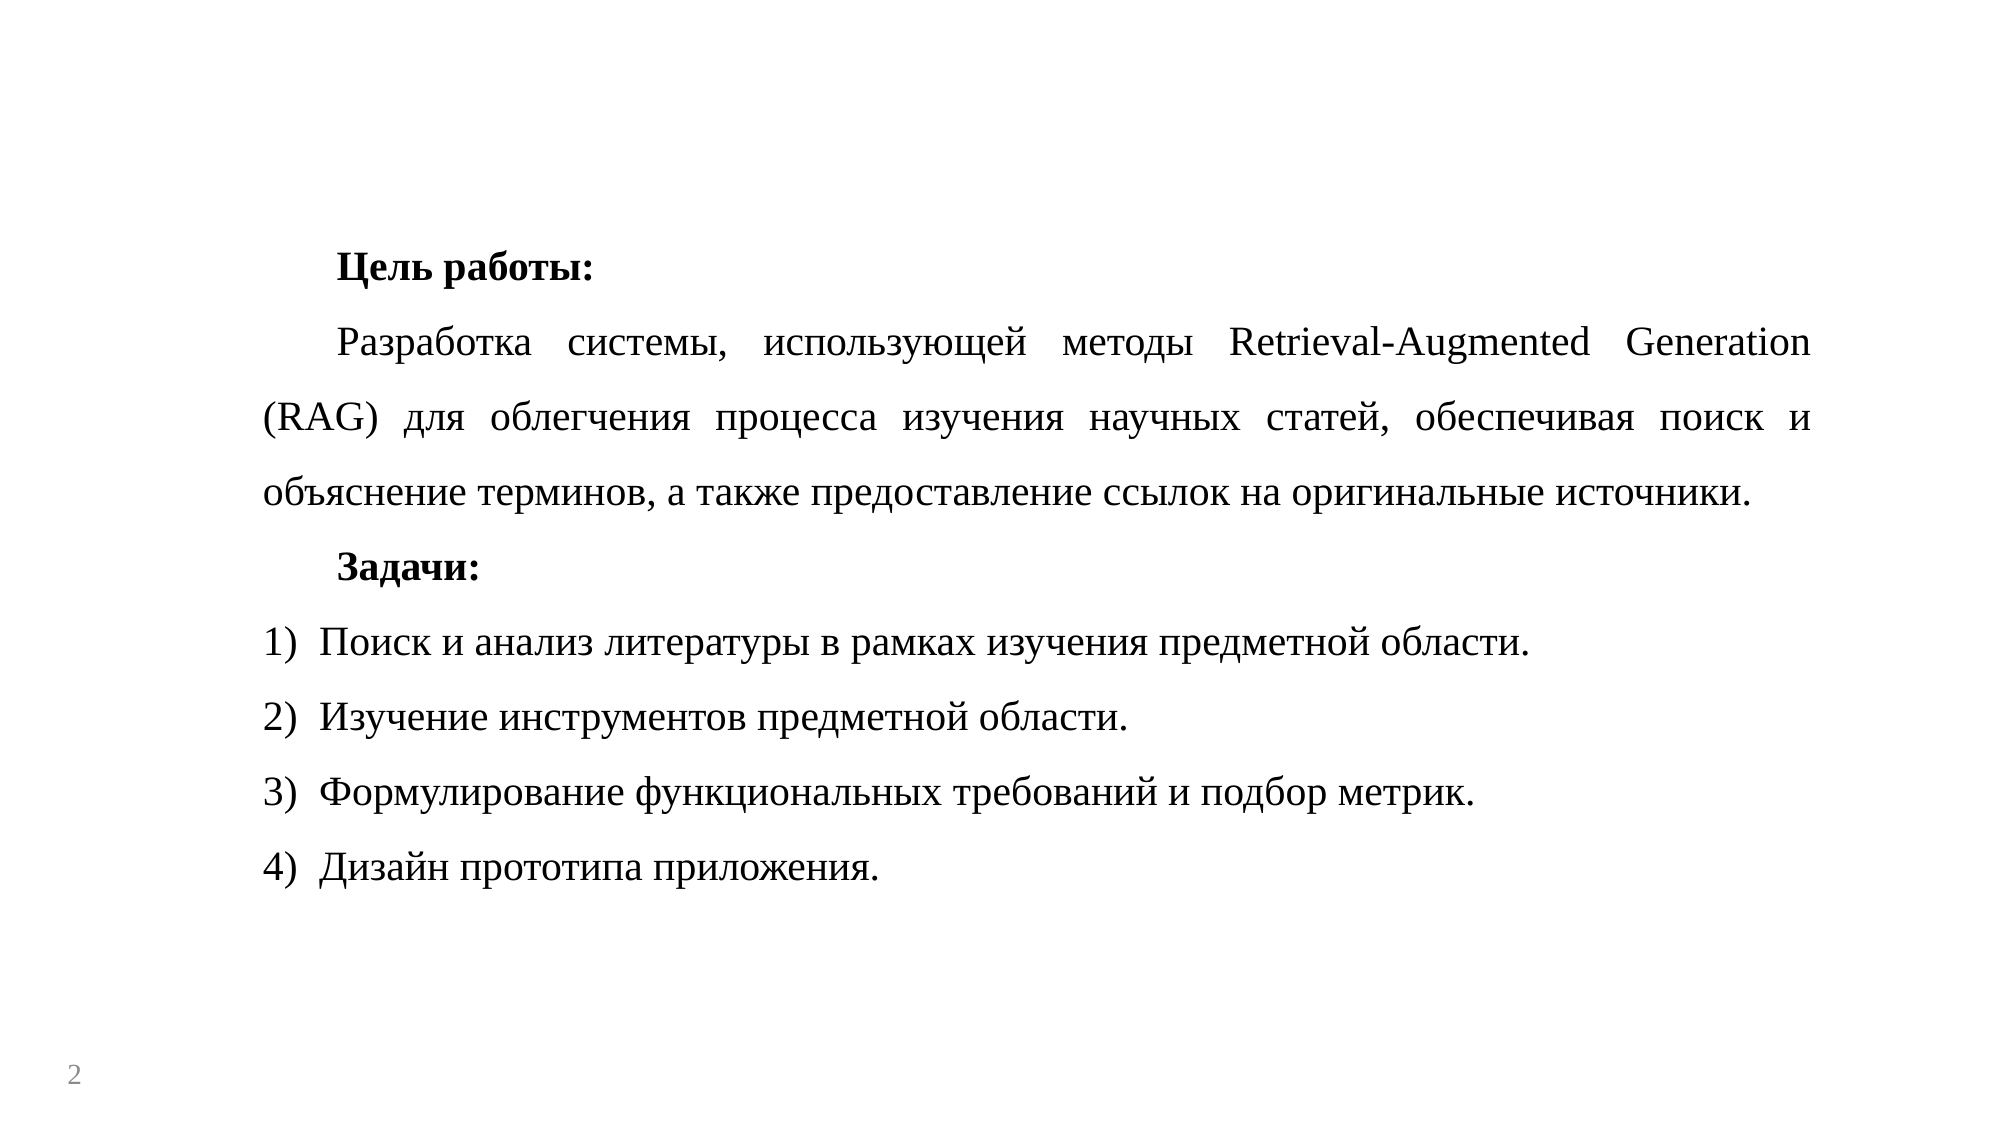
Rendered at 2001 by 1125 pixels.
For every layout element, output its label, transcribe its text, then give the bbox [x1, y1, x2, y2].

text_box Цель работы: Разработка системы, использующей методы Retrieval-Augmented Generation (RAG) для облегчения процесса изучения научных статей, обеспечивая поиск и объяснение терминов, а также предоставление ссылок на оригинальные источники. Задачи: Поиск и анализ литературы в рамках изучения предметной области. Изучение инструментов предметной области. Формулирование функциональных требований и подбор метрик. Дизайн прототипа приложения. [173, 206, 1827, 964]
slide_number 2 [21, 1042, 97, 1103]
